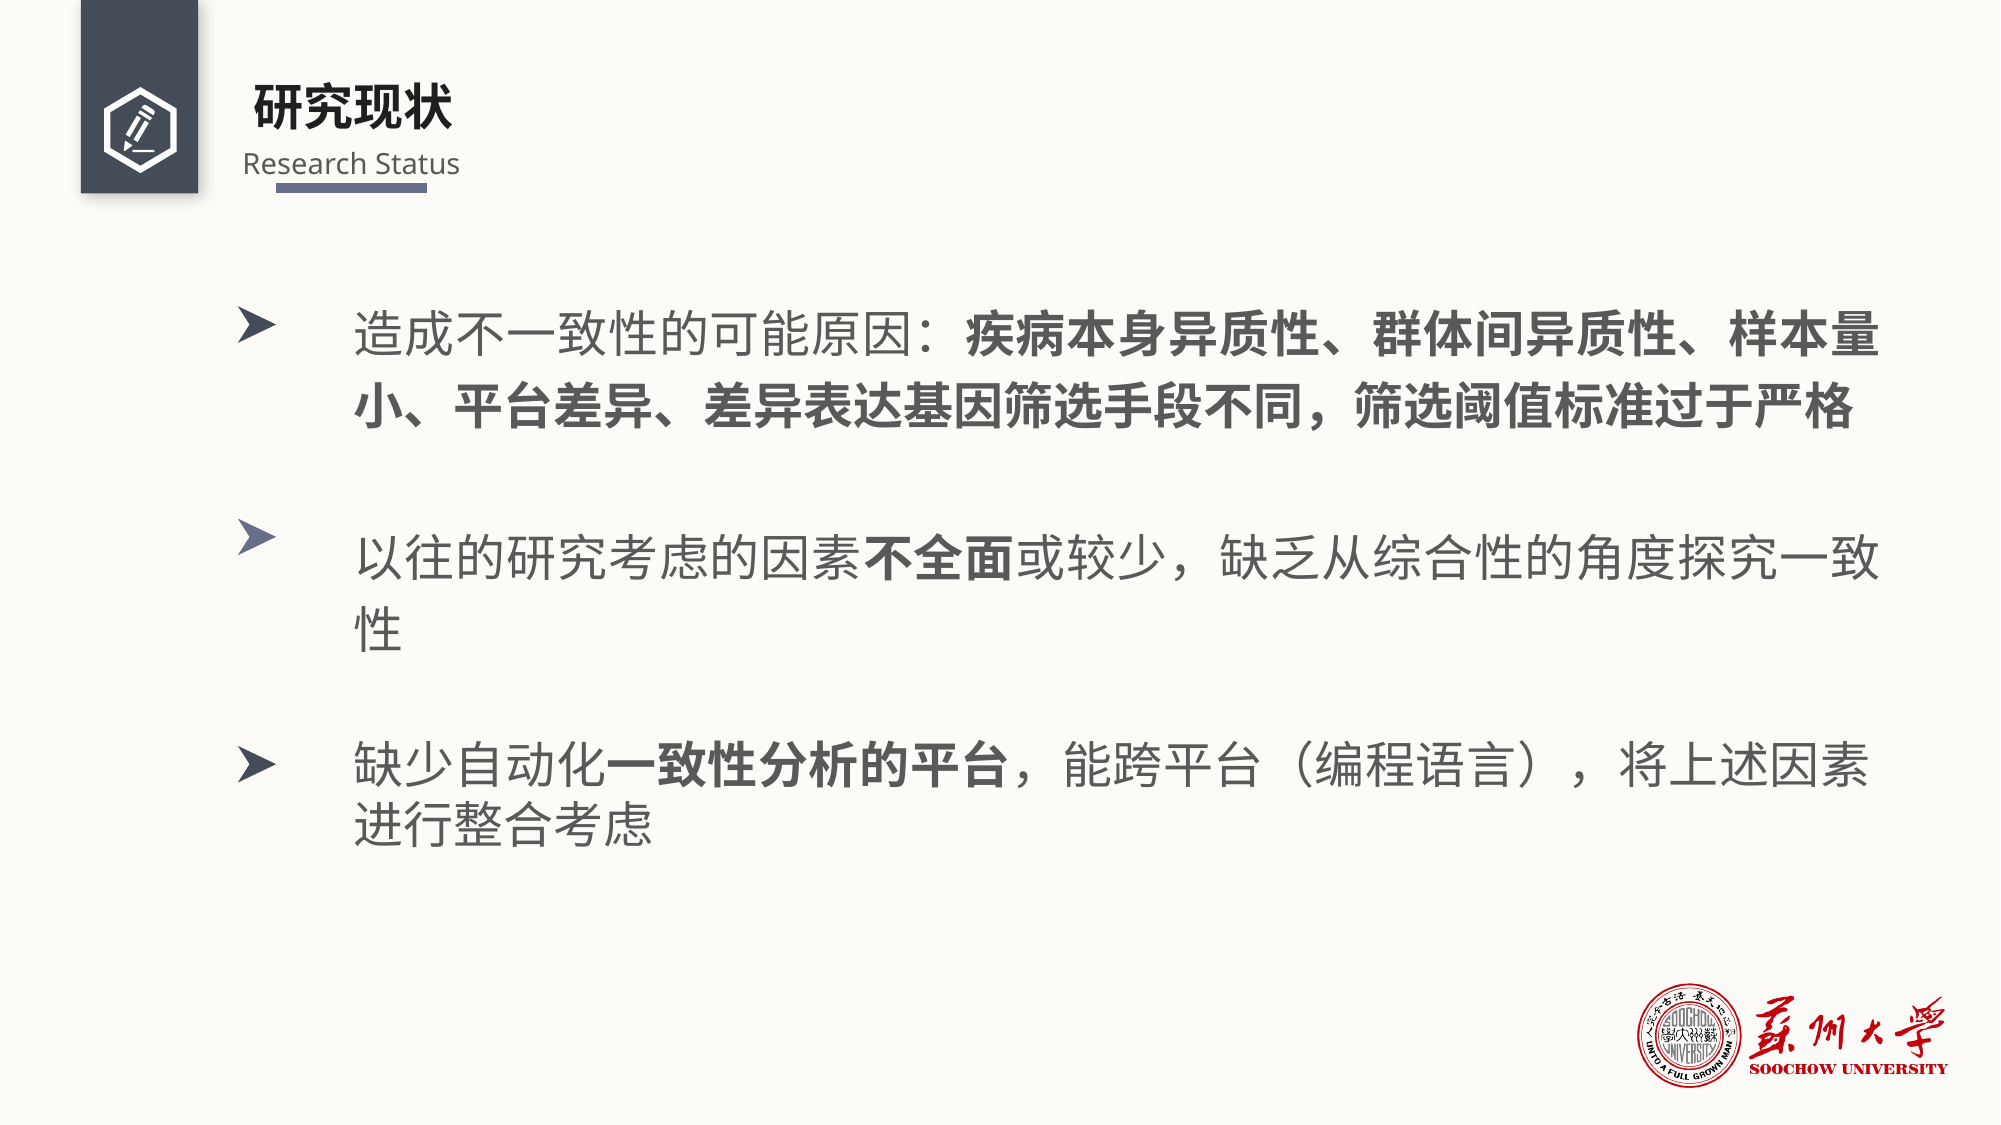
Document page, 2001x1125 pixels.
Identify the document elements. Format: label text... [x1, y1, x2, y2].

text_box 以往的研究考虑的因素不全面或较少，缺乏从综合性的角度探究一致性 [338, 507, 1896, 690]
text_box 缺少自动化一致性分析的平台，能跨平台（编程语言），将上述因素进行整合考虑 [338, 726, 1886, 862]
picture [1598, 895, 1987, 1125]
text_box [234, 303, 279, 346]
text_box [234, 516, 279, 558]
text_box 造成不一致性的可能原因：疾病本身异质性、群体间异质性、样本量小、平台差异、差异表达基因筛选手段不同，筛选阈值标准过于严格 [338, 283, 1896, 442]
text_box [234, 743, 279, 786]
title 研究现状 [239, 55, 835, 131]
text_box Research Status [225, 120, 478, 188]
